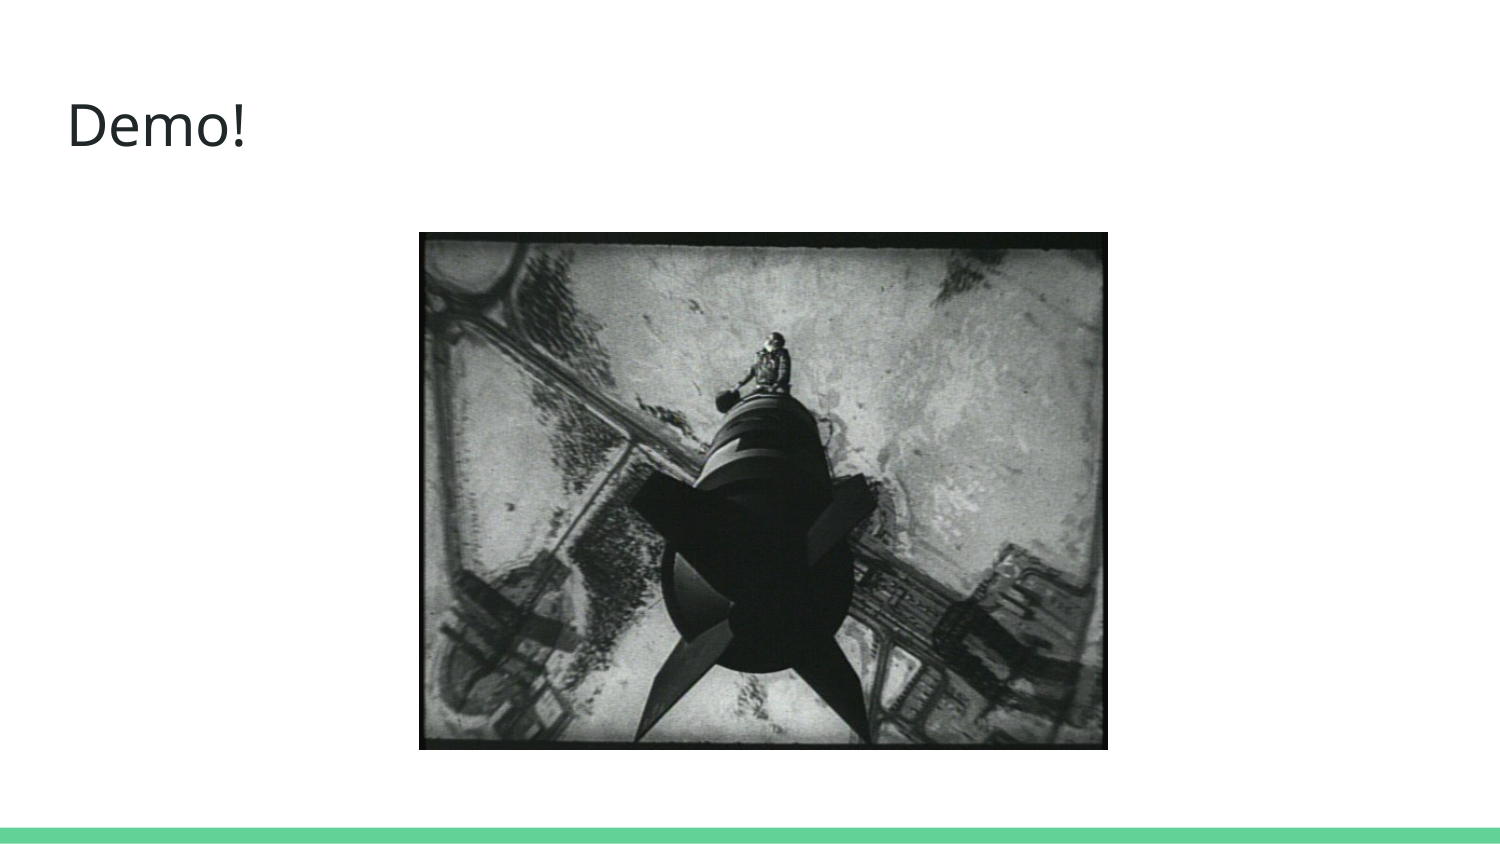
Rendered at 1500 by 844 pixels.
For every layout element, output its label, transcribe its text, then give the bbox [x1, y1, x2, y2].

picture [418, 232, 1109, 750]
title Demo! [51, 72, 1449, 167]
